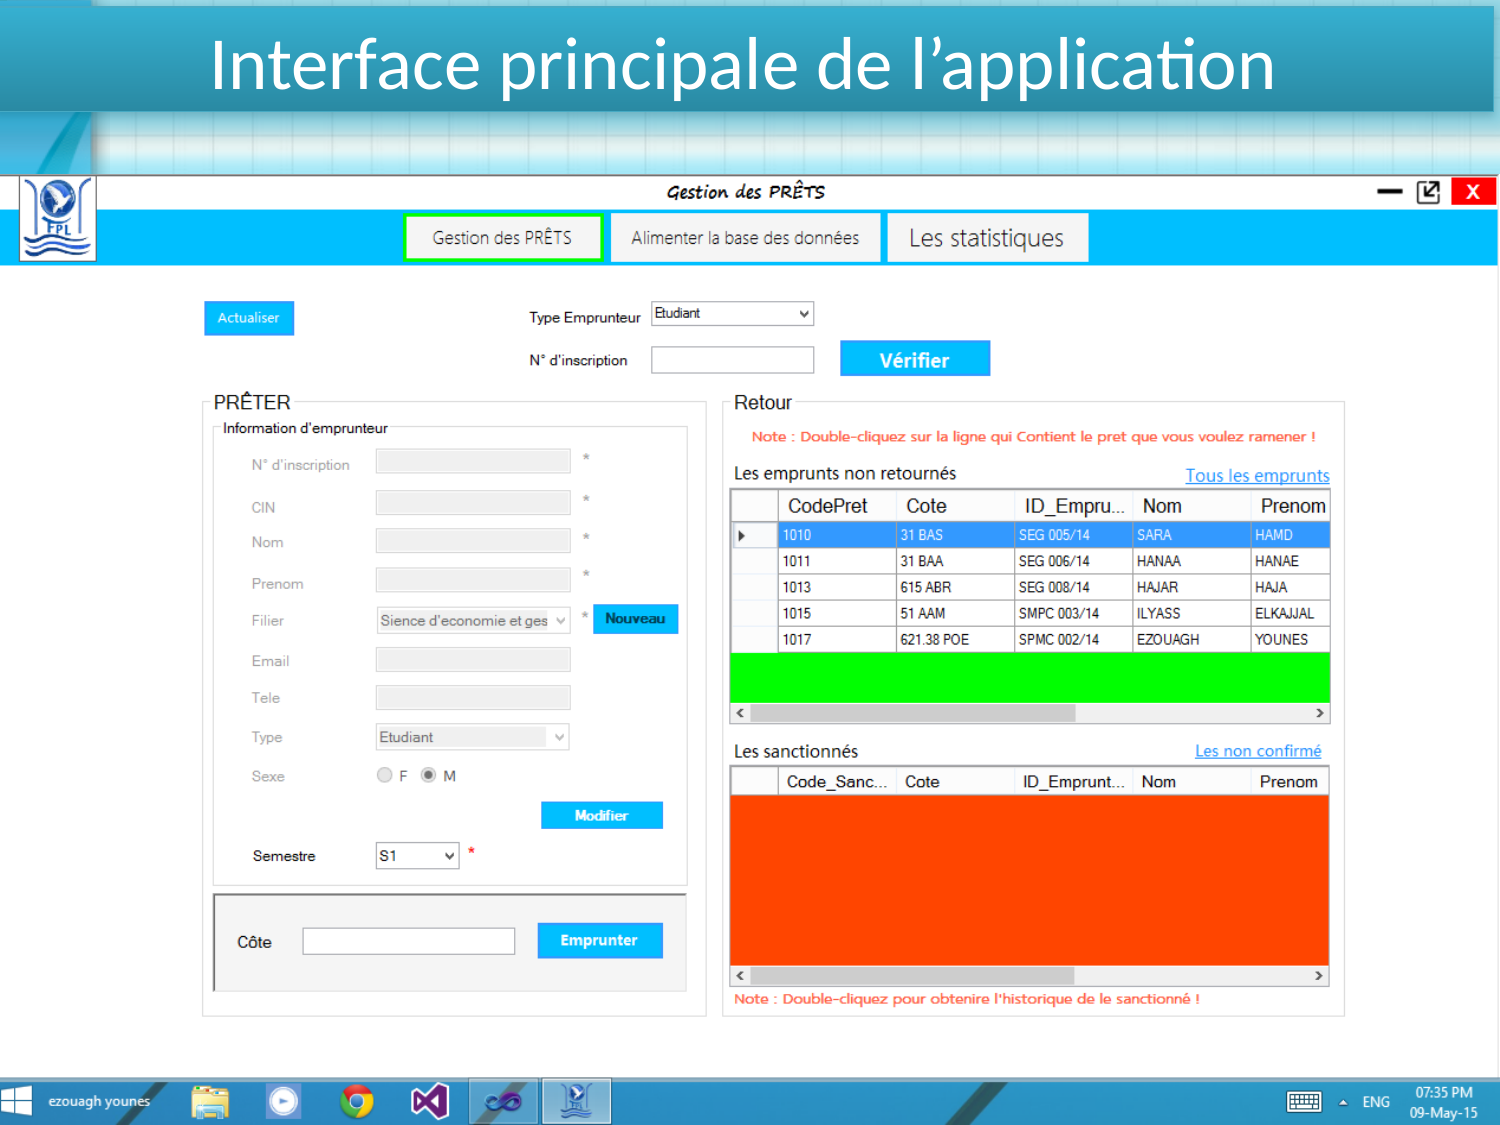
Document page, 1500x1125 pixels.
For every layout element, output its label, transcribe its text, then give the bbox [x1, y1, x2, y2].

picture [403, 214, 603, 261]
picture [612, 214, 880, 261]
picture [0, 0, 1500, 1125]
picture [888, 214, 1088, 261]
text_box Interface principale de l’application [0, 6, 1494, 112]
